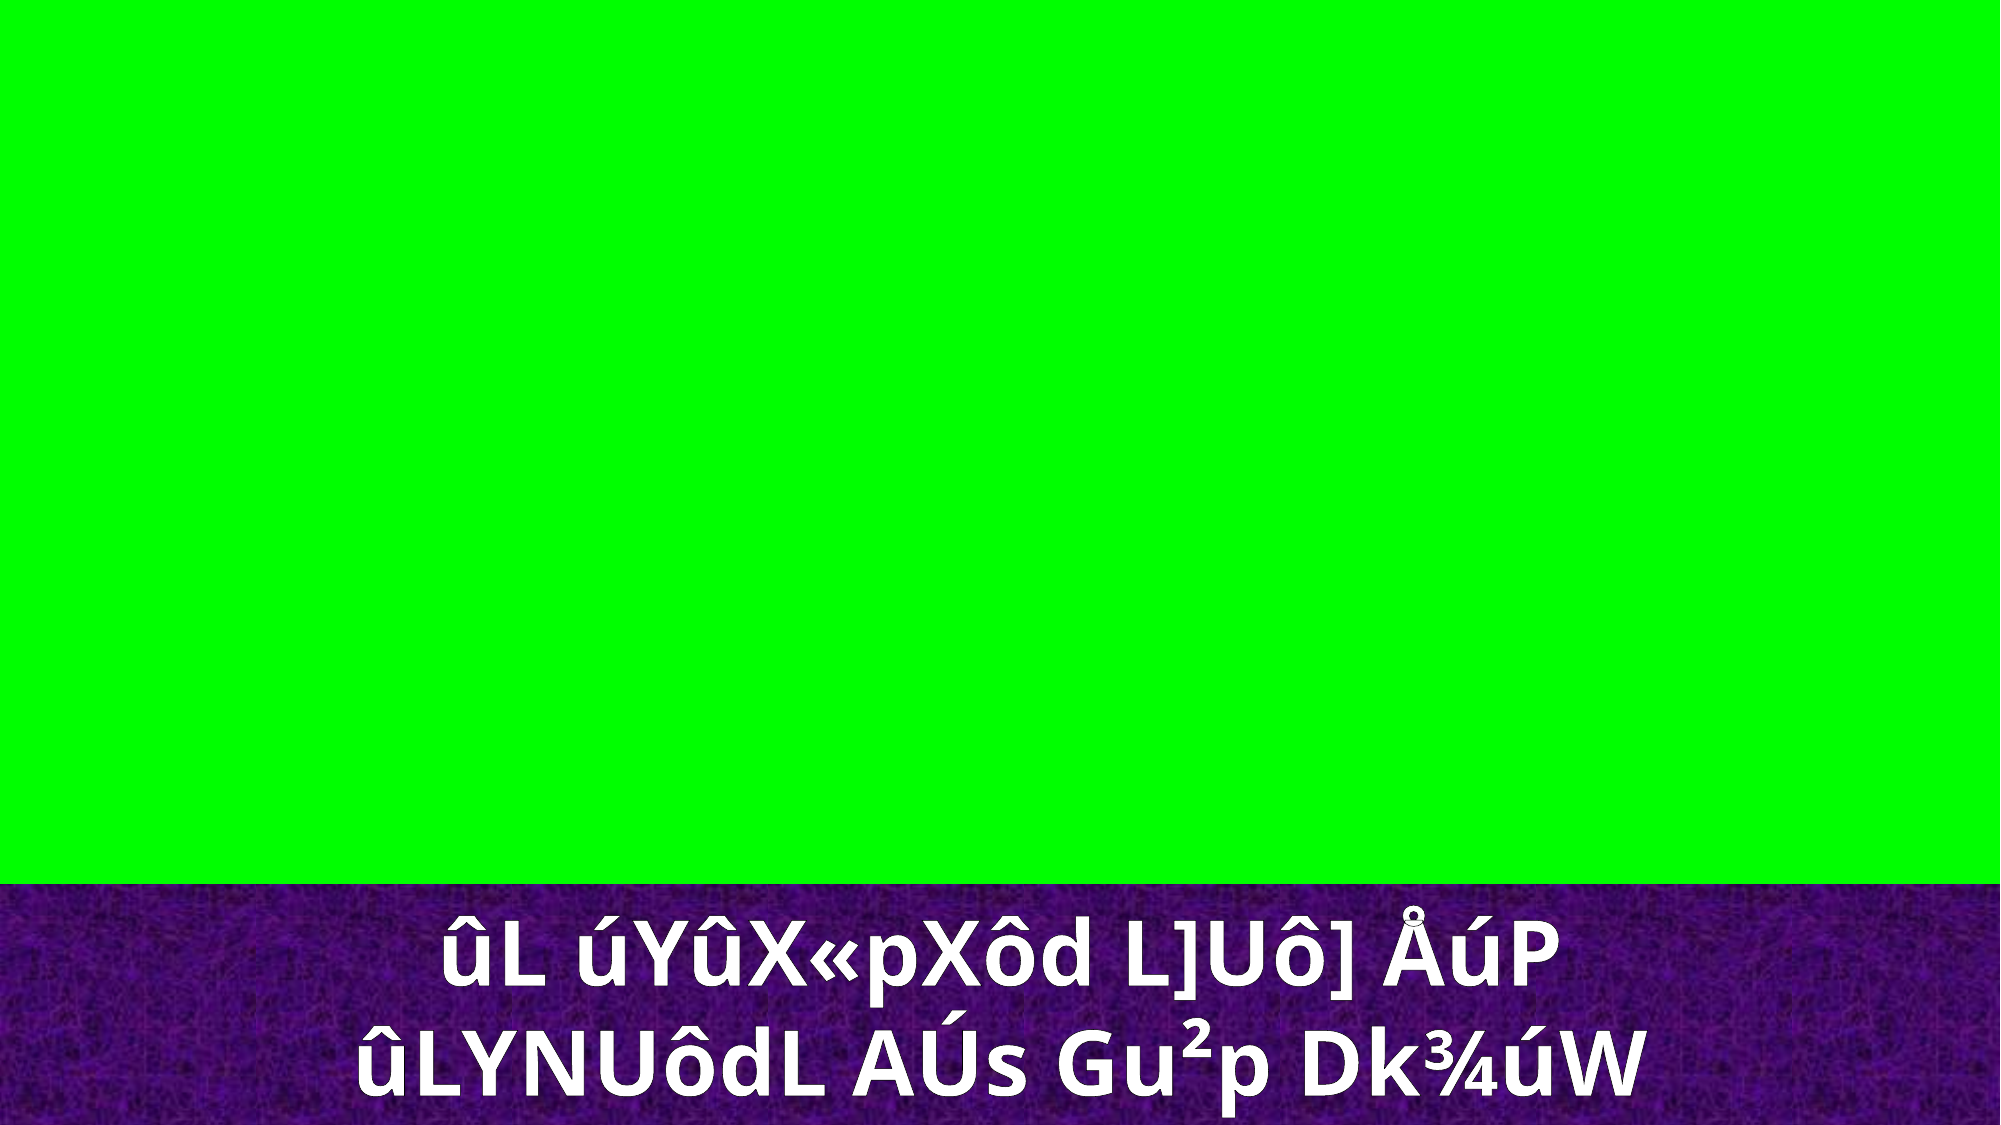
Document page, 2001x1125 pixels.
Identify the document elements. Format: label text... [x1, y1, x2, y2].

text_box ûL úYûX«pXôd L]Uô] ÅúP ûLYNUôdL AÚs Gu²p Dk¾úW [0, 886, 2000, 1122]
